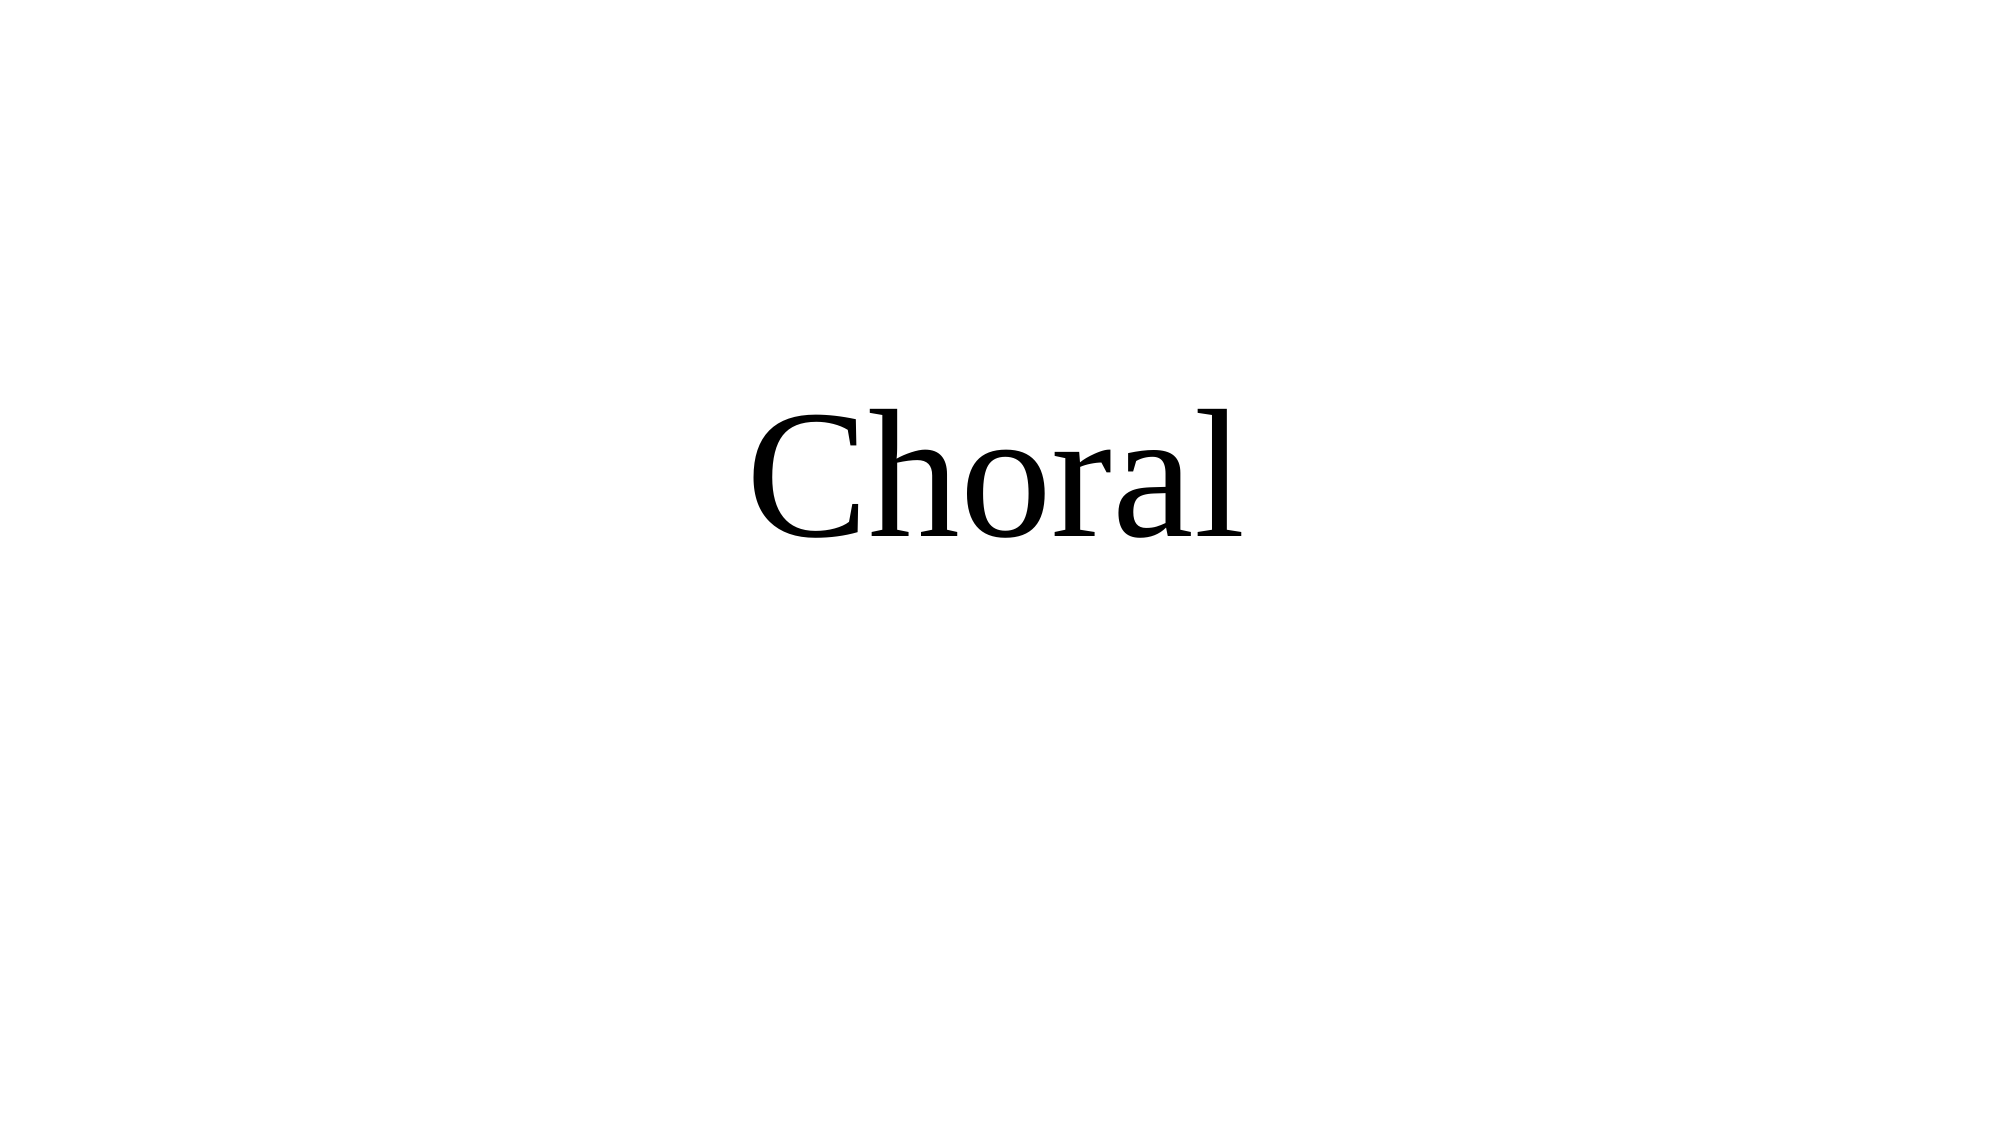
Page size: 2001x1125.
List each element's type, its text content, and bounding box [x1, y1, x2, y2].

title Choral [133, 278, 1859, 677]
